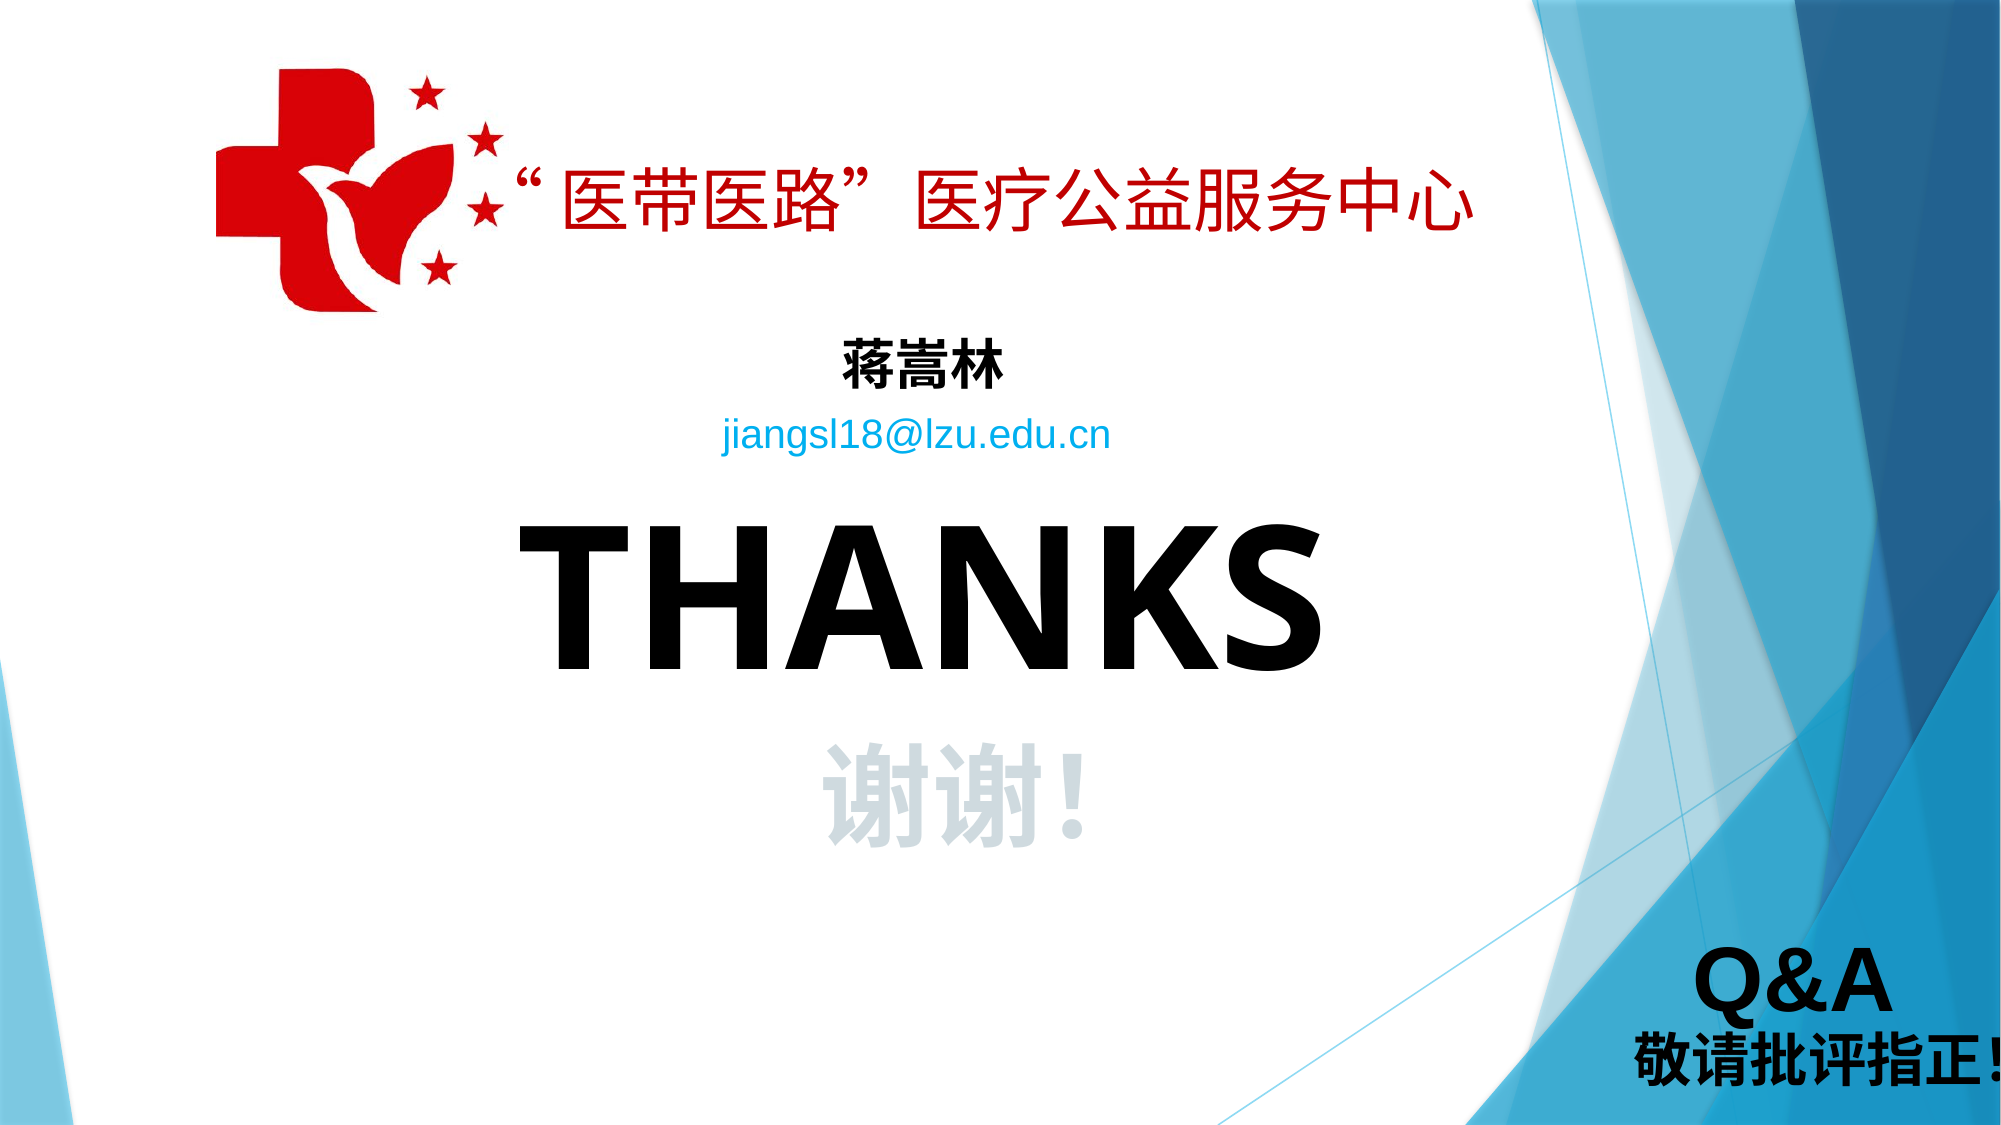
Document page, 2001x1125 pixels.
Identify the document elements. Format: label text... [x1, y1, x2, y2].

text_box 谢谢！ [804, 718, 1173, 869]
text_box “医带医路”医疗公益服务中心 [513, 148, 1733, 419]
text_box Q&A [1602, 912, 1911, 1038]
text_box THANKS [501, 465, 1344, 718]
text_box 敬请批评指正！ [1616, 1015, 2000, 1101]
text_box 蒋嵩林 jiangsl18@lzu.edu.cn [285, 284, 1561, 465]
picture [216, 43, 509, 337]
